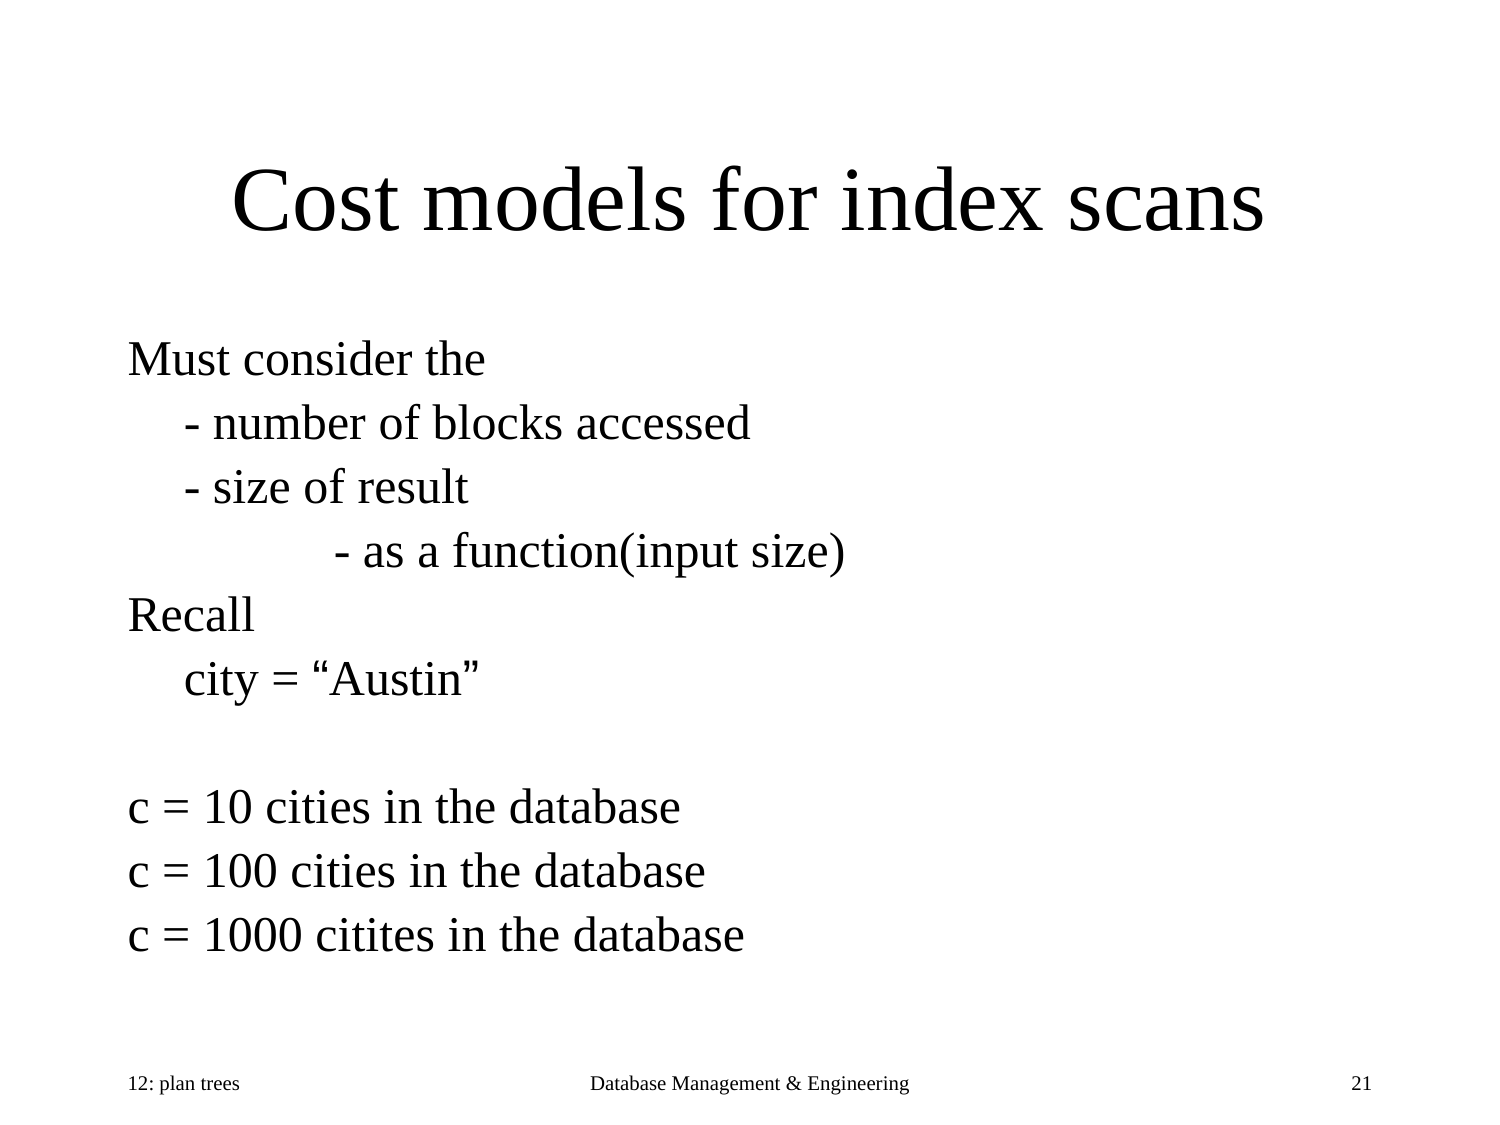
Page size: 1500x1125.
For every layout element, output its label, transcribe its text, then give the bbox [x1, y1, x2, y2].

title Cost models for index scans [112, 99, 1388, 288]
slide_number 12: plan trees [112, 1062, 425, 1100]
list Must consider the - number of blocks accessed - size of result - as a function(input size) Recall city = “Austin” c = 10 cities in the database c = 100 cities in the database c = 1000 citites in the database [112, 324, 1388, 1000]
slide_number 21 [1074, 1062, 1388, 1100]
footer Database Management & Engineering [512, 1062, 988, 1100]
